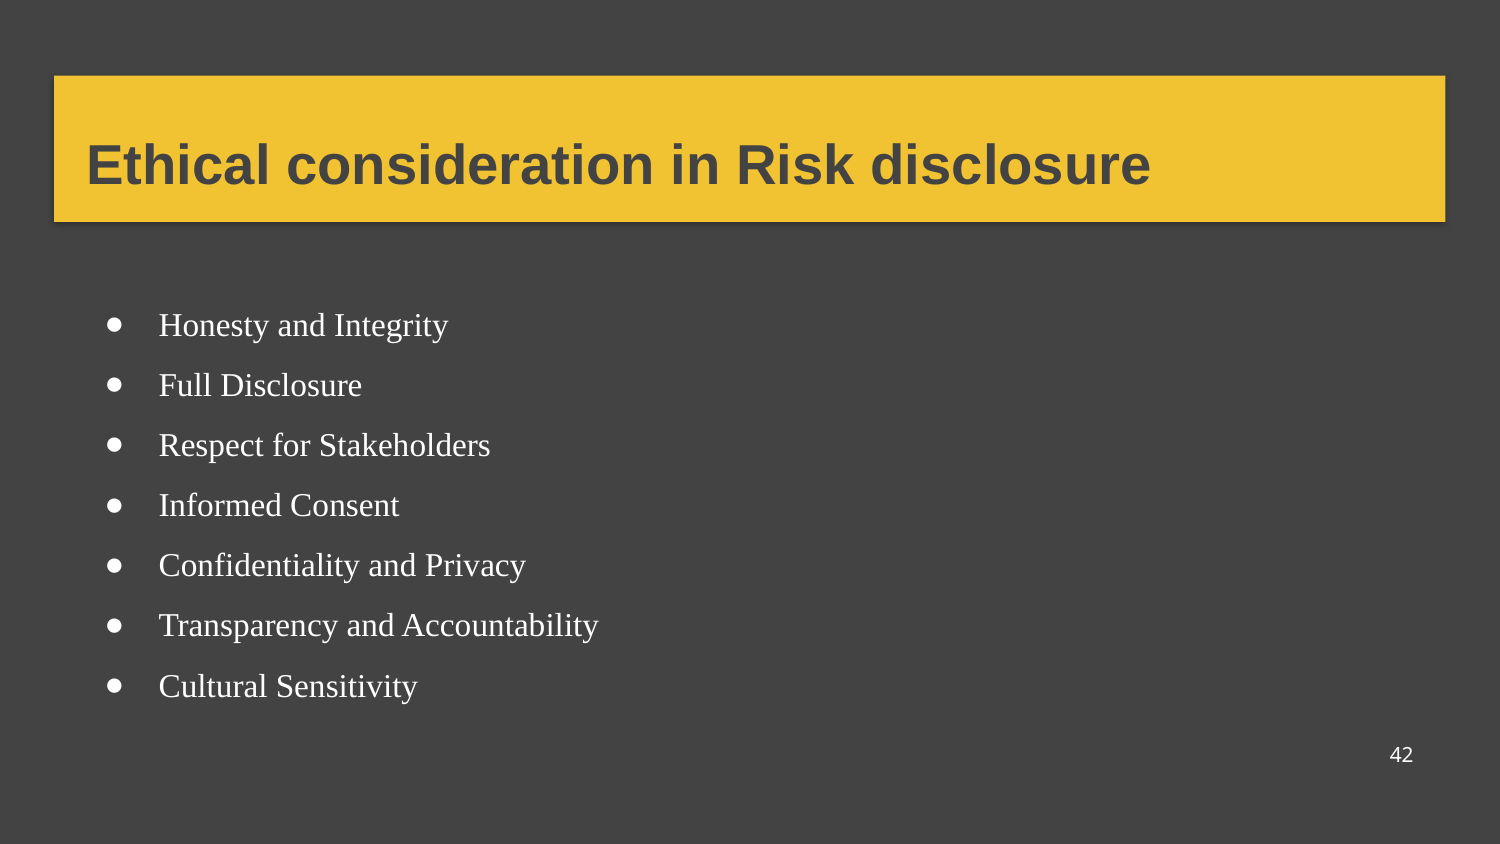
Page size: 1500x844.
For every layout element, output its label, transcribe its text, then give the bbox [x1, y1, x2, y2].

list Honesty and Integrity Full Disclosure Respect for Stakeholders Informed Consent Confidentiality and Privacy Transparency and Accountability Cultural Sensitivity [71, 268, 1429, 721]
title Ethical consideration in Risk disclosure [71, 86, 1429, 212]
slide_number 42 [1298, 732, 1429, 778]
